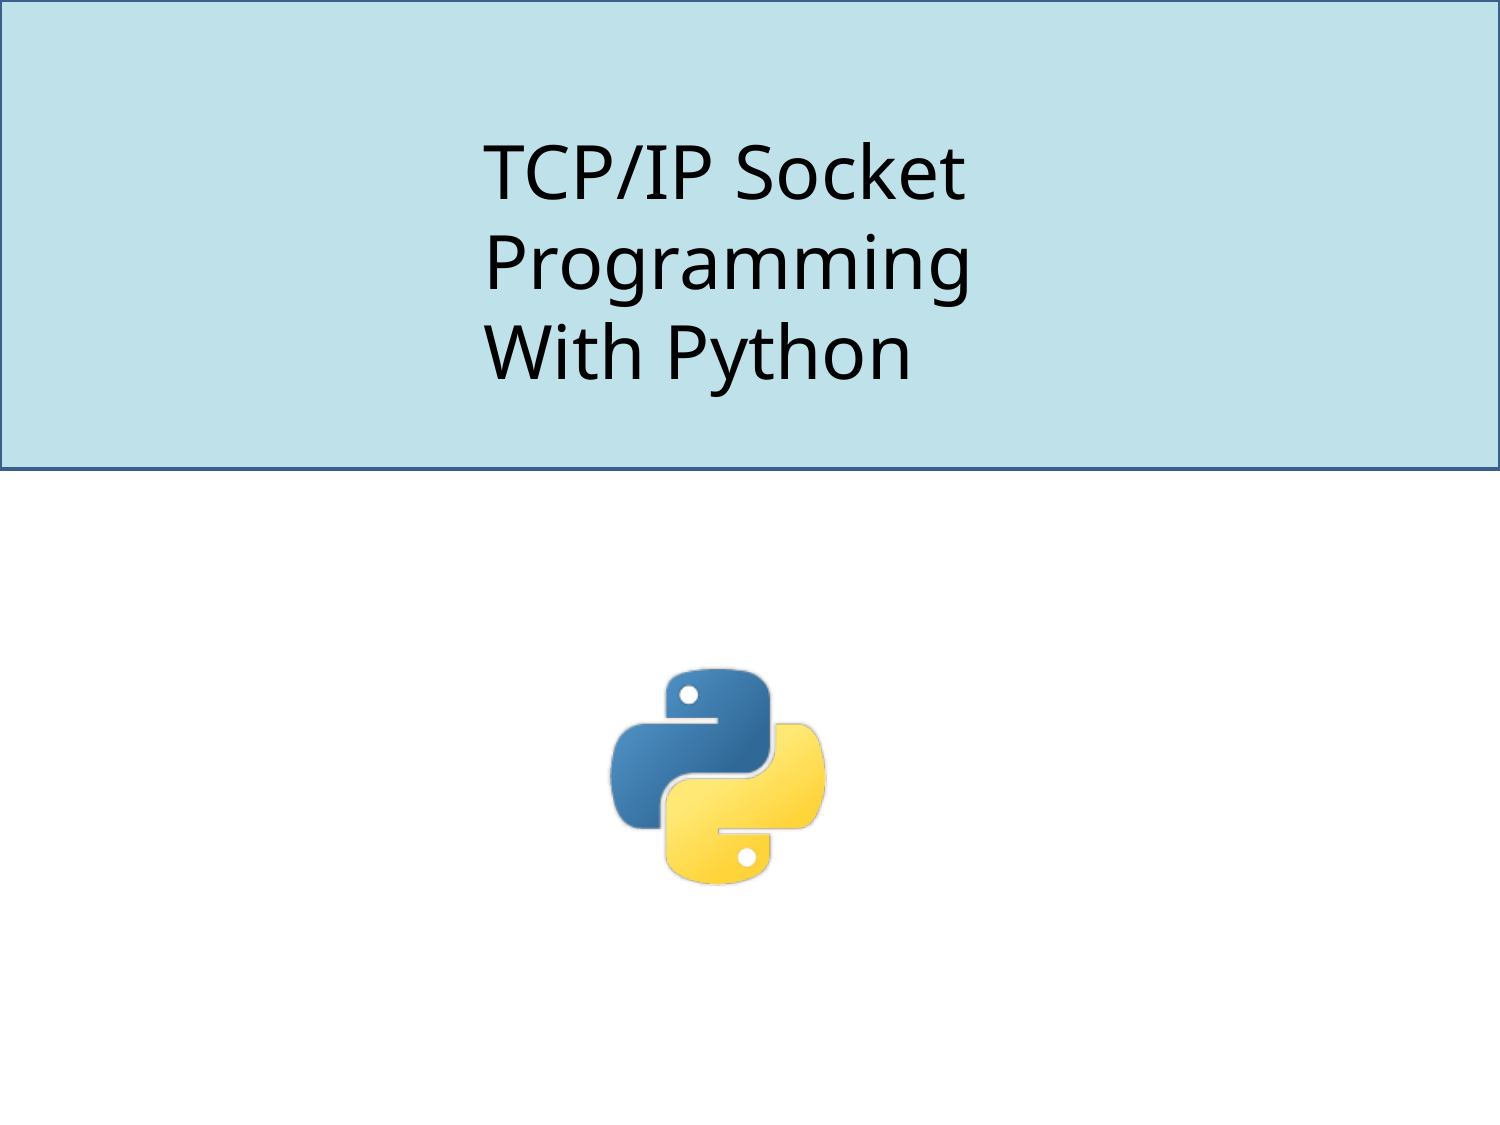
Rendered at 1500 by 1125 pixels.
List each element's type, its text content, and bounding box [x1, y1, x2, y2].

text_box TCP/IP Socket Programming With Python [468, 117, 1008, 402]
picture [562, 620, 876, 934]
text_box [0, 0, 1500, 471]
